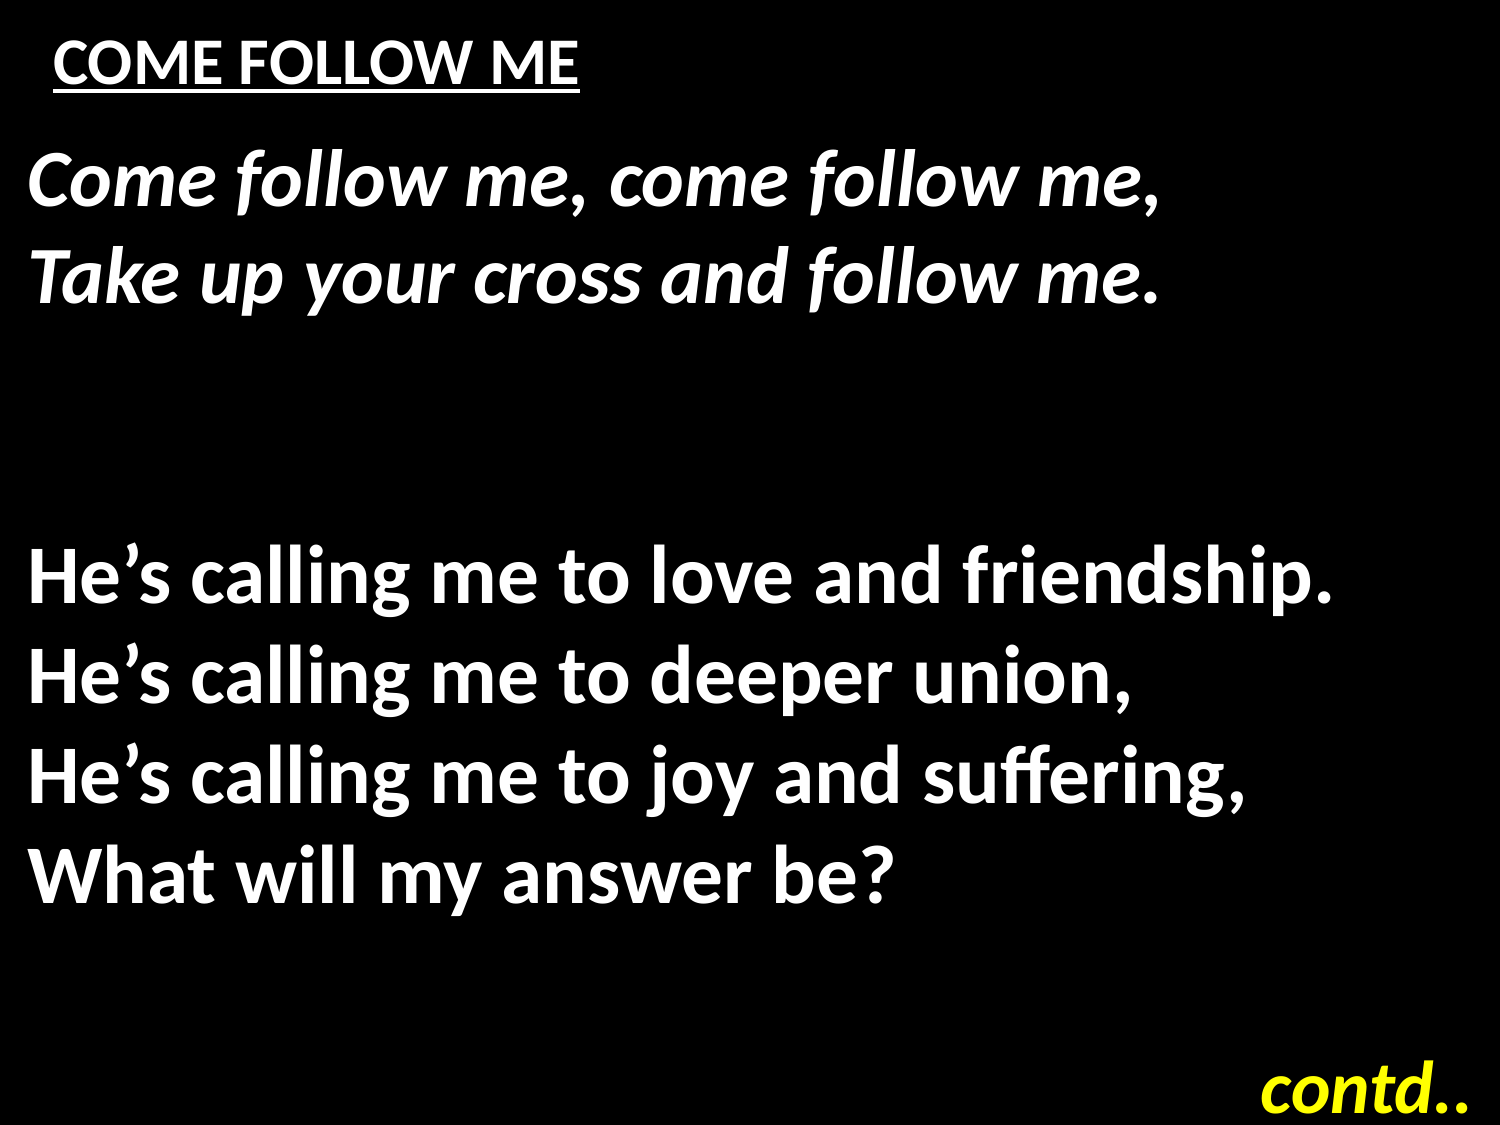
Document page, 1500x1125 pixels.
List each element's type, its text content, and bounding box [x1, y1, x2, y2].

title COME FOLLOW ME [10, 0, 1490, 117]
list Come follow me, come follow me, Take up your cross and follow me. He’s calling me to love and friendship. He’s calling me to deeper union, He’s calling me to joy and suffering, What will my answer be? [8, 125, 1489, 1116]
text_box contd.. [1245, 1042, 1500, 1125]
